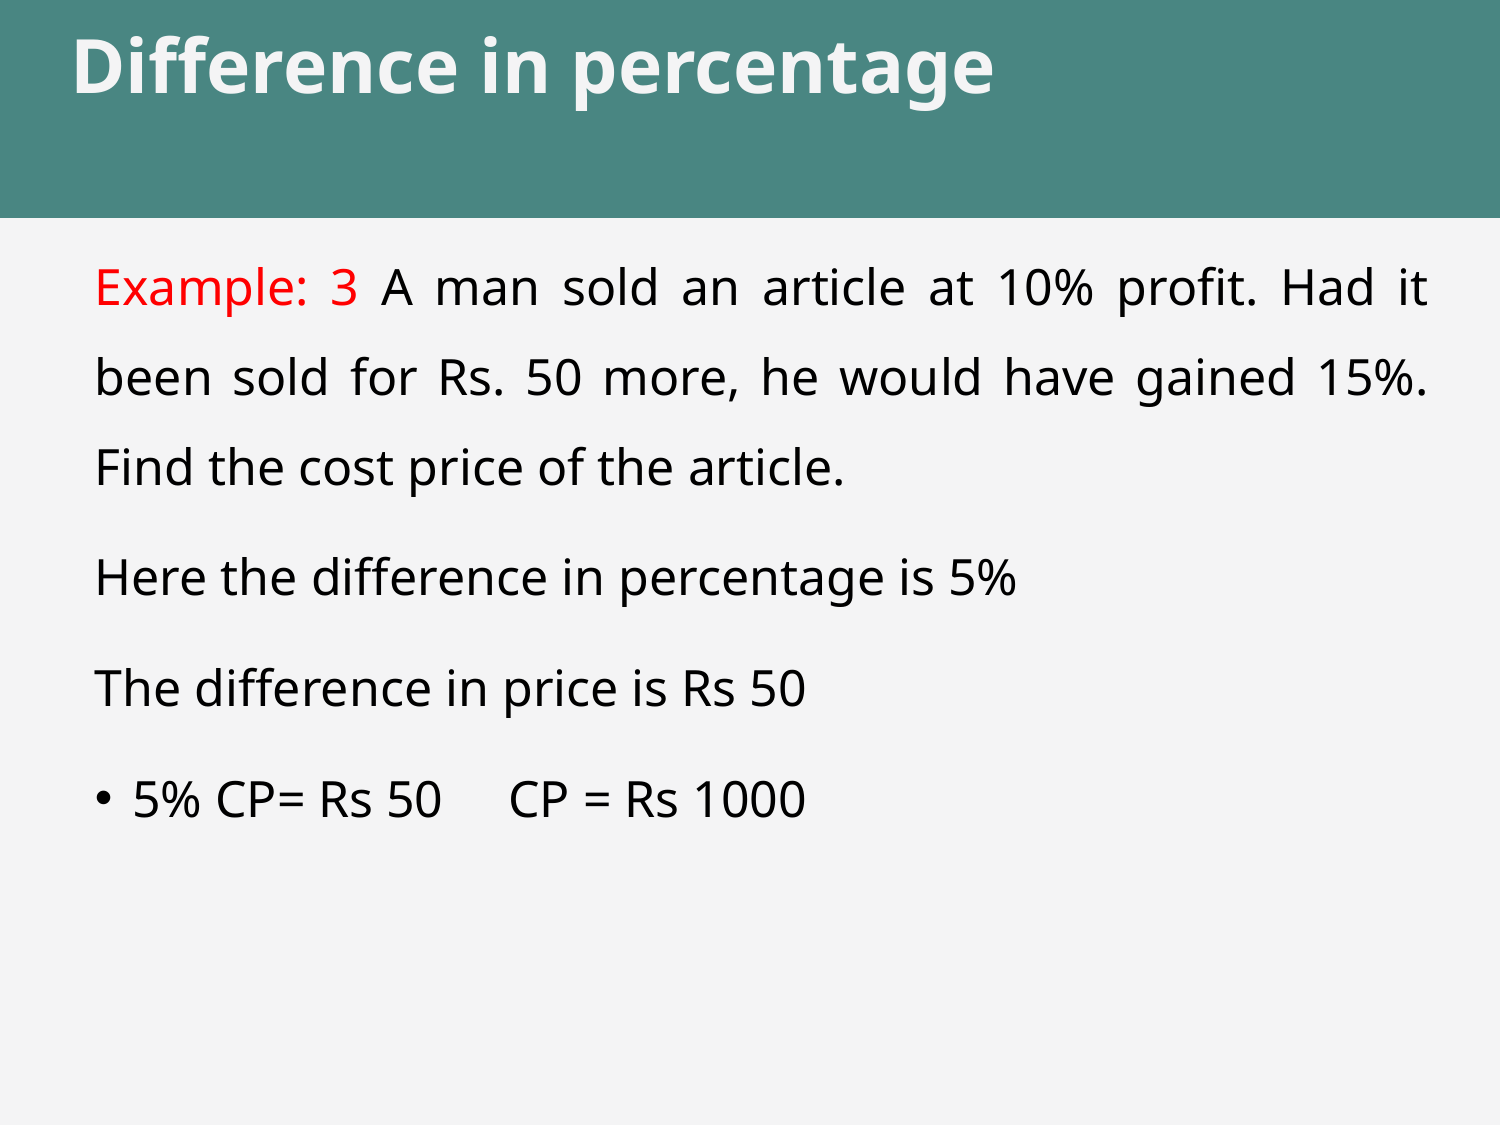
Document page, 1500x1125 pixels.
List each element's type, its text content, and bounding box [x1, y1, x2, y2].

list Example: 3 A man sold an article at 10% profit. Had it been sold for Rs. 50 more, he would have gained 15%. Find the cost price of the article. Here the difference in percentage is 5% The difference in price is Rs 50 5% CP= Rs 50 CP = Rs 1000 [79, 217, 1445, 1039]
title Difference in percentage [55, 0, 1350, 218]
